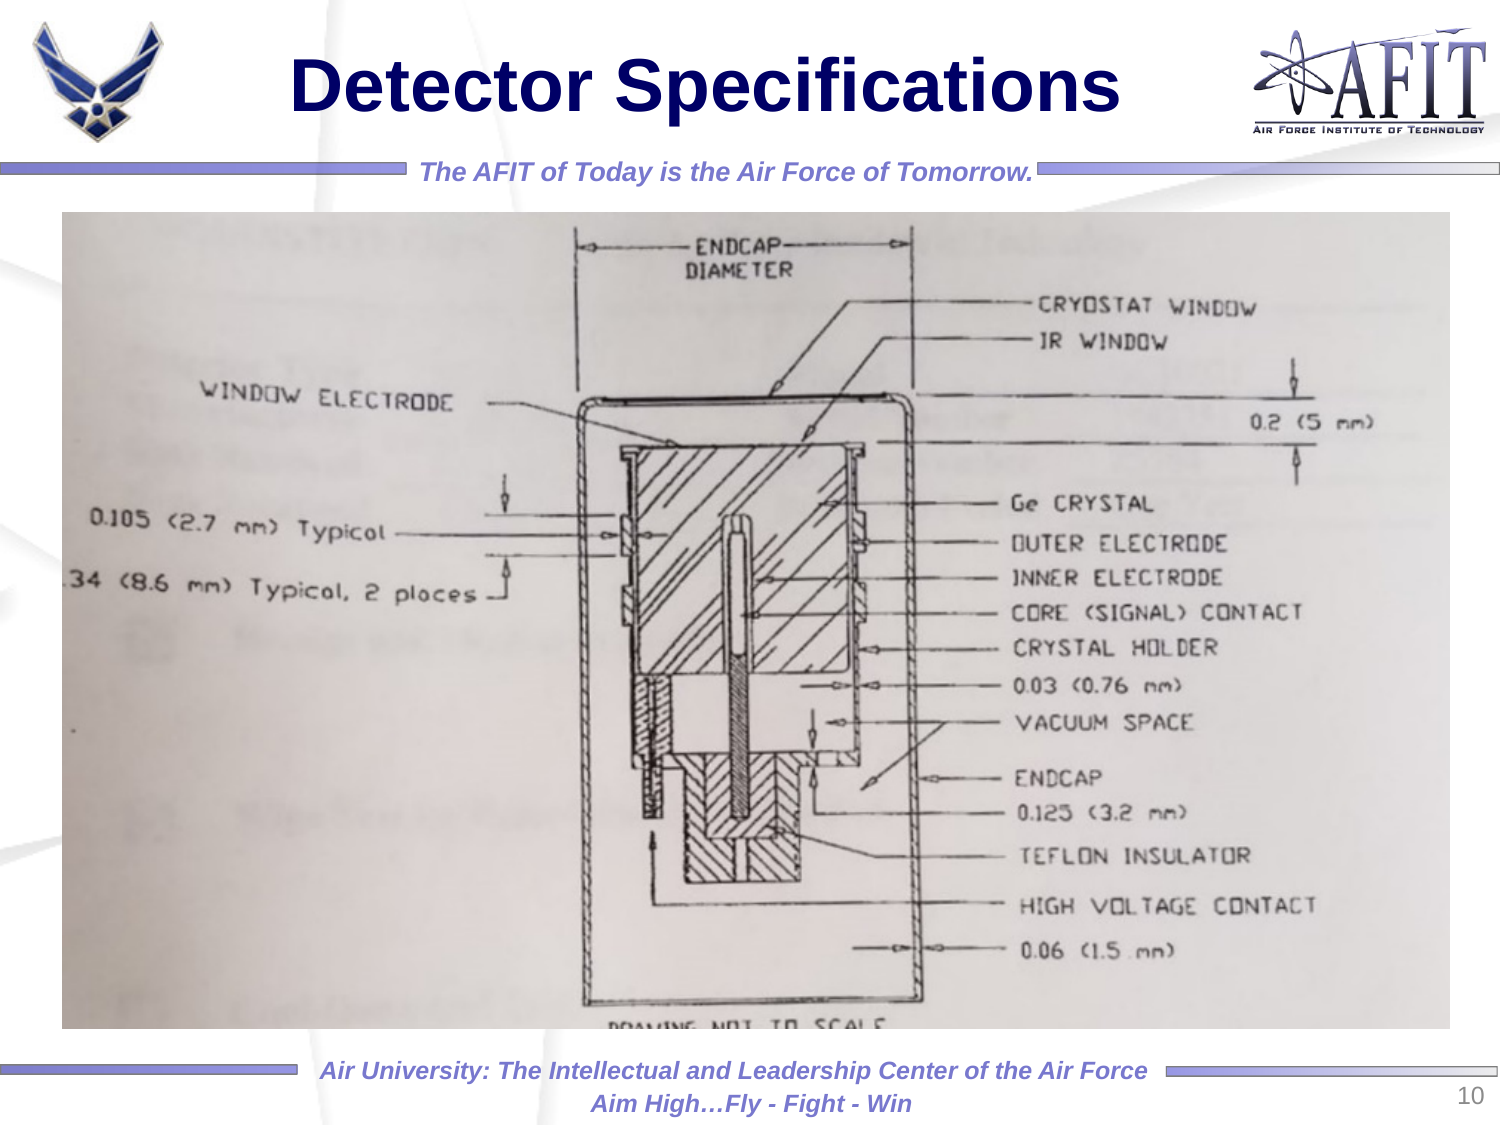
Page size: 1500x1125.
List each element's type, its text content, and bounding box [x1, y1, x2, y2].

picture [32, 21, 162, 143]
slide_number 10 [1149, 1065, 1500, 1125]
title Detector Specifications [162, 0, 1251, 163]
picture [62, 212, 1451, 1030]
